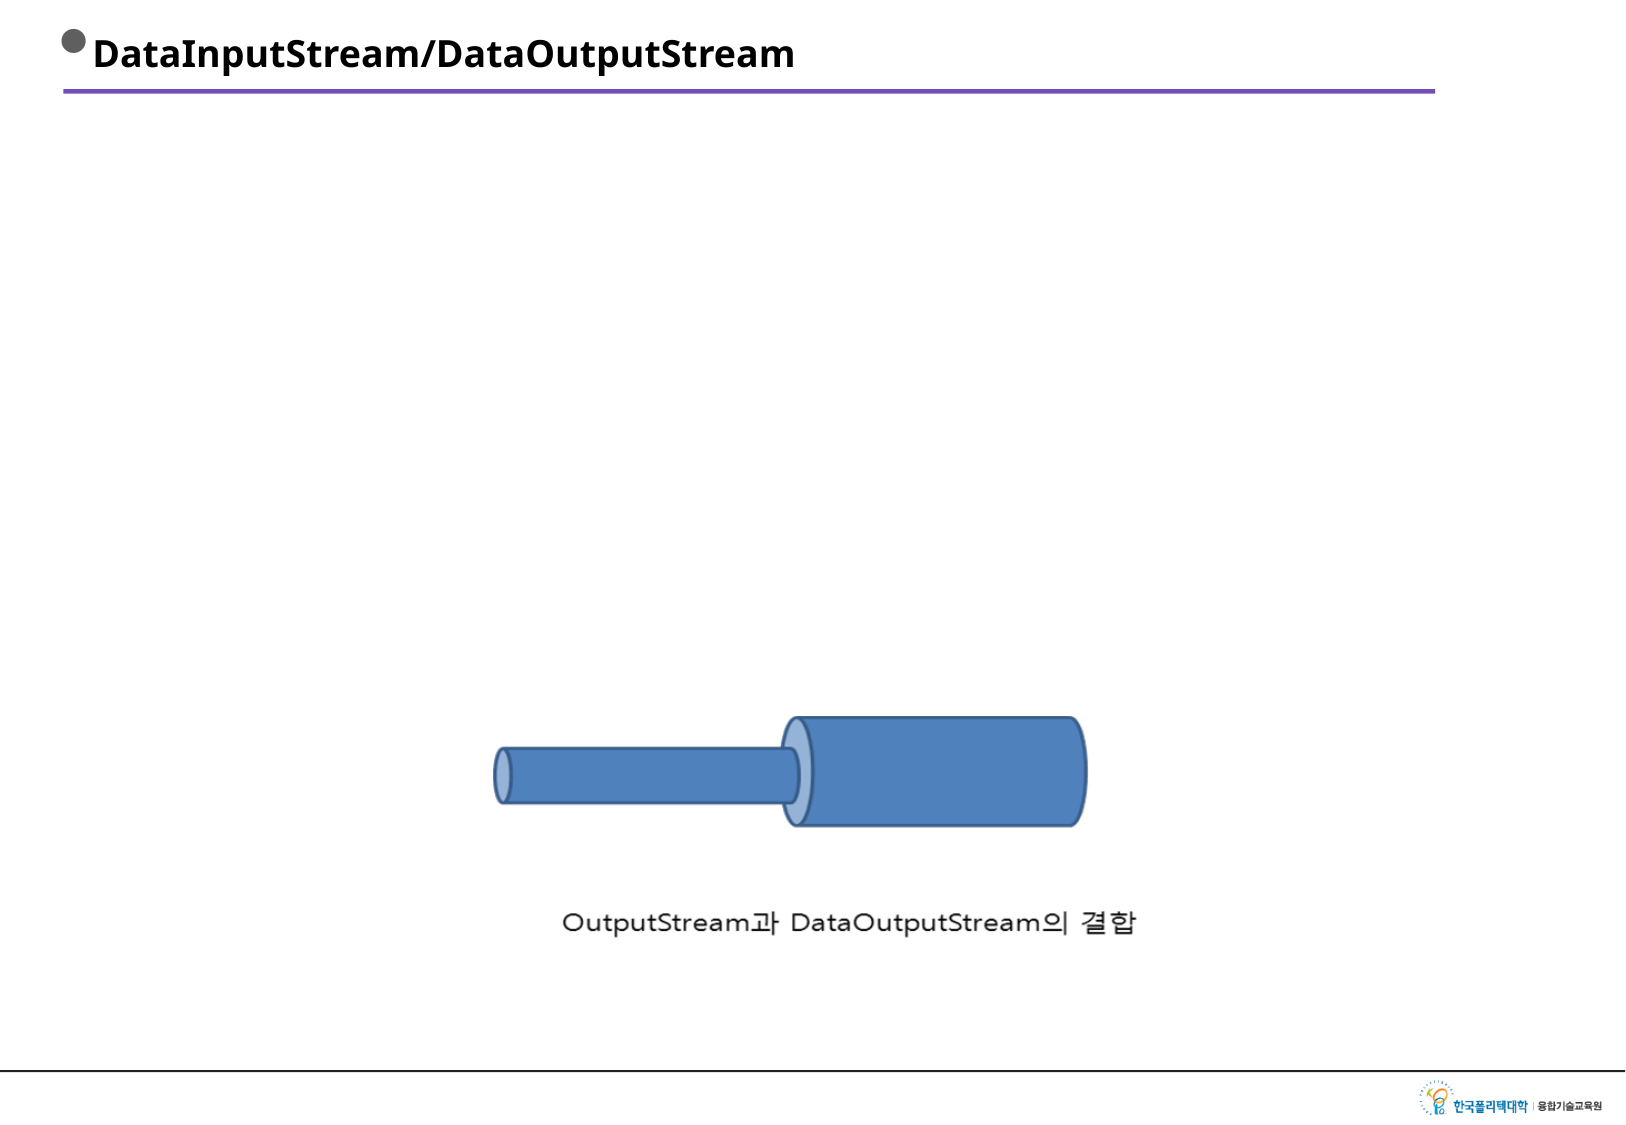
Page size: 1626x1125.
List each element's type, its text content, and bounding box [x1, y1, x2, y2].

picture [1415, 1076, 1604, 1118]
picture [493, 715, 1174, 965]
title DataInputStream/DataOutputStream [77, 0, 1625, 83]
